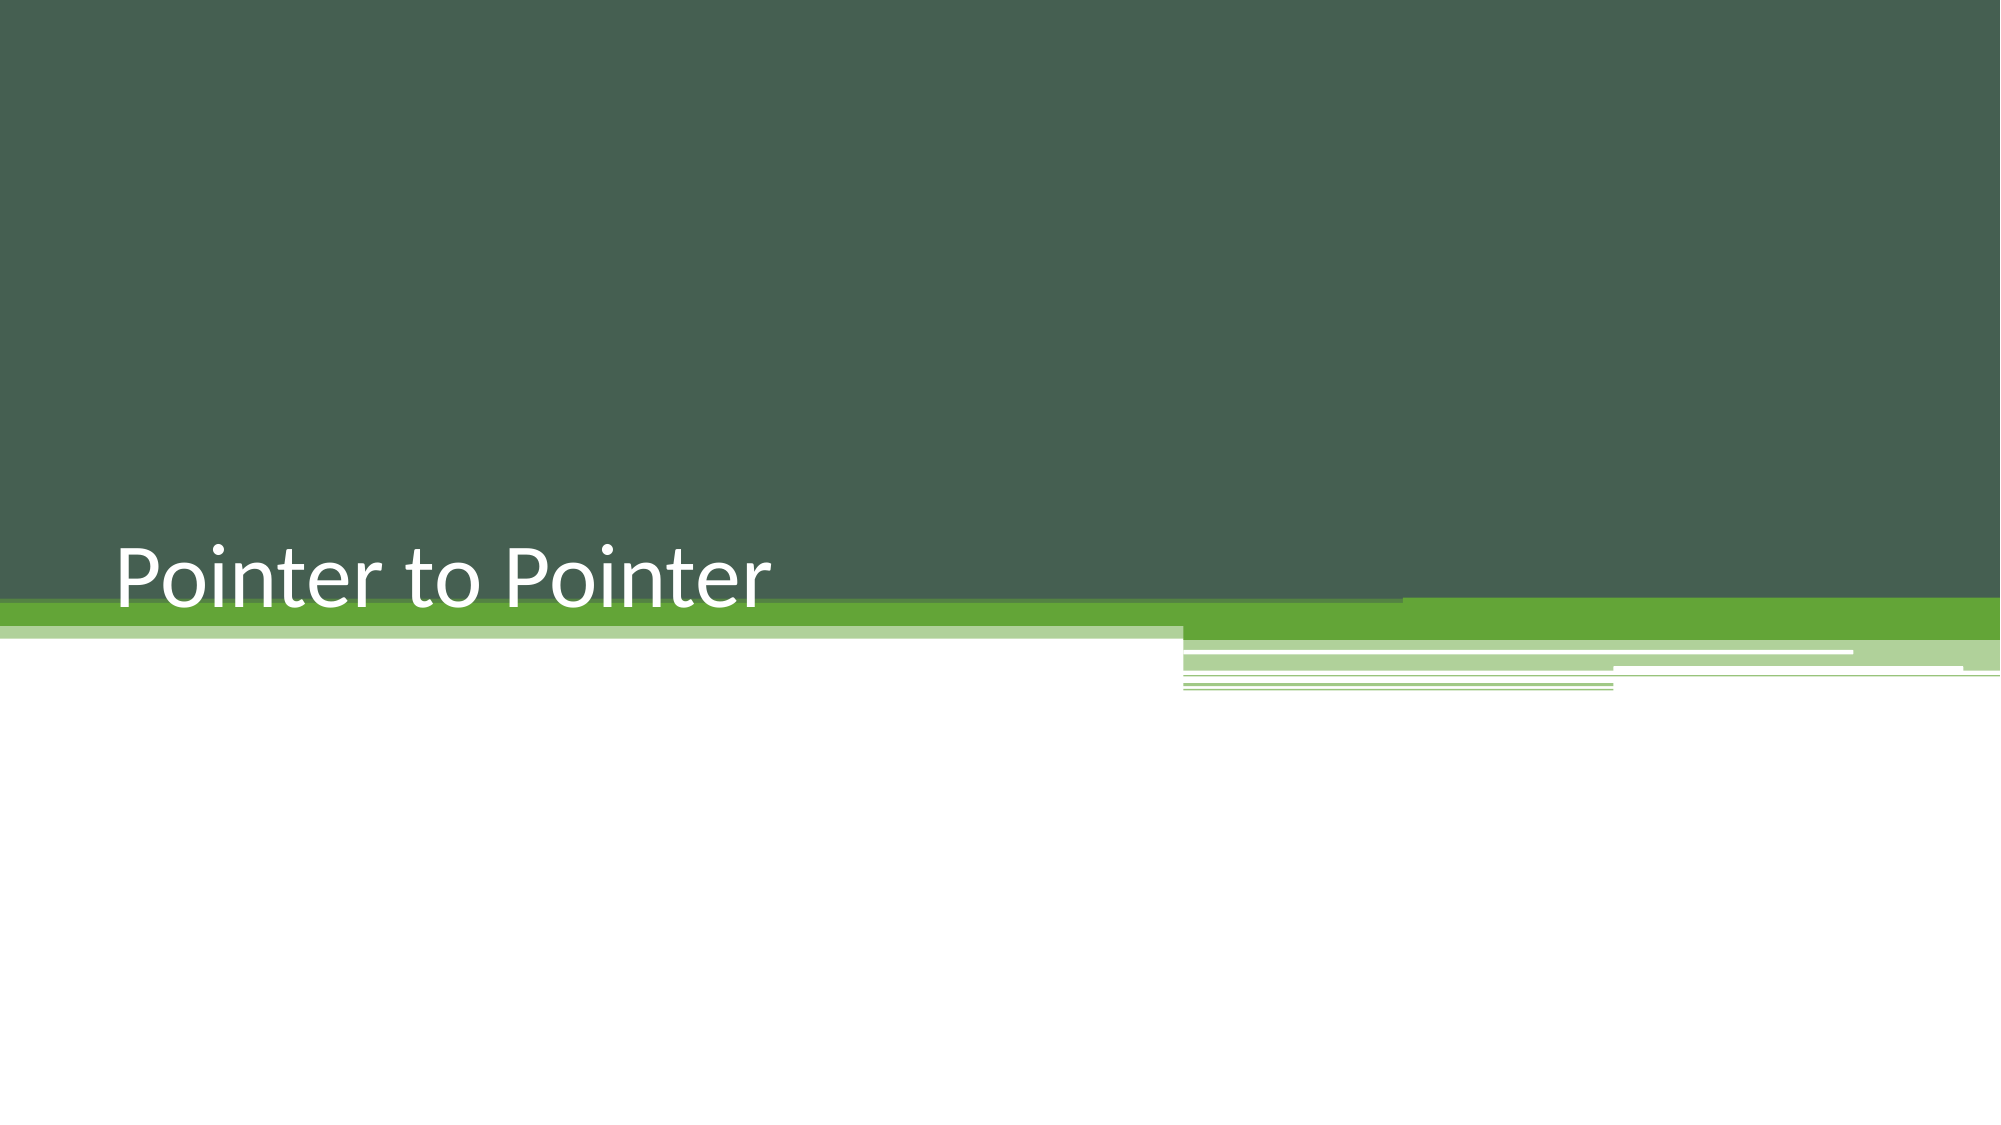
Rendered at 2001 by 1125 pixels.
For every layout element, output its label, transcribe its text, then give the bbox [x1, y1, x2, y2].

title Pointer to Pointer [99, 391, 1950, 633]
